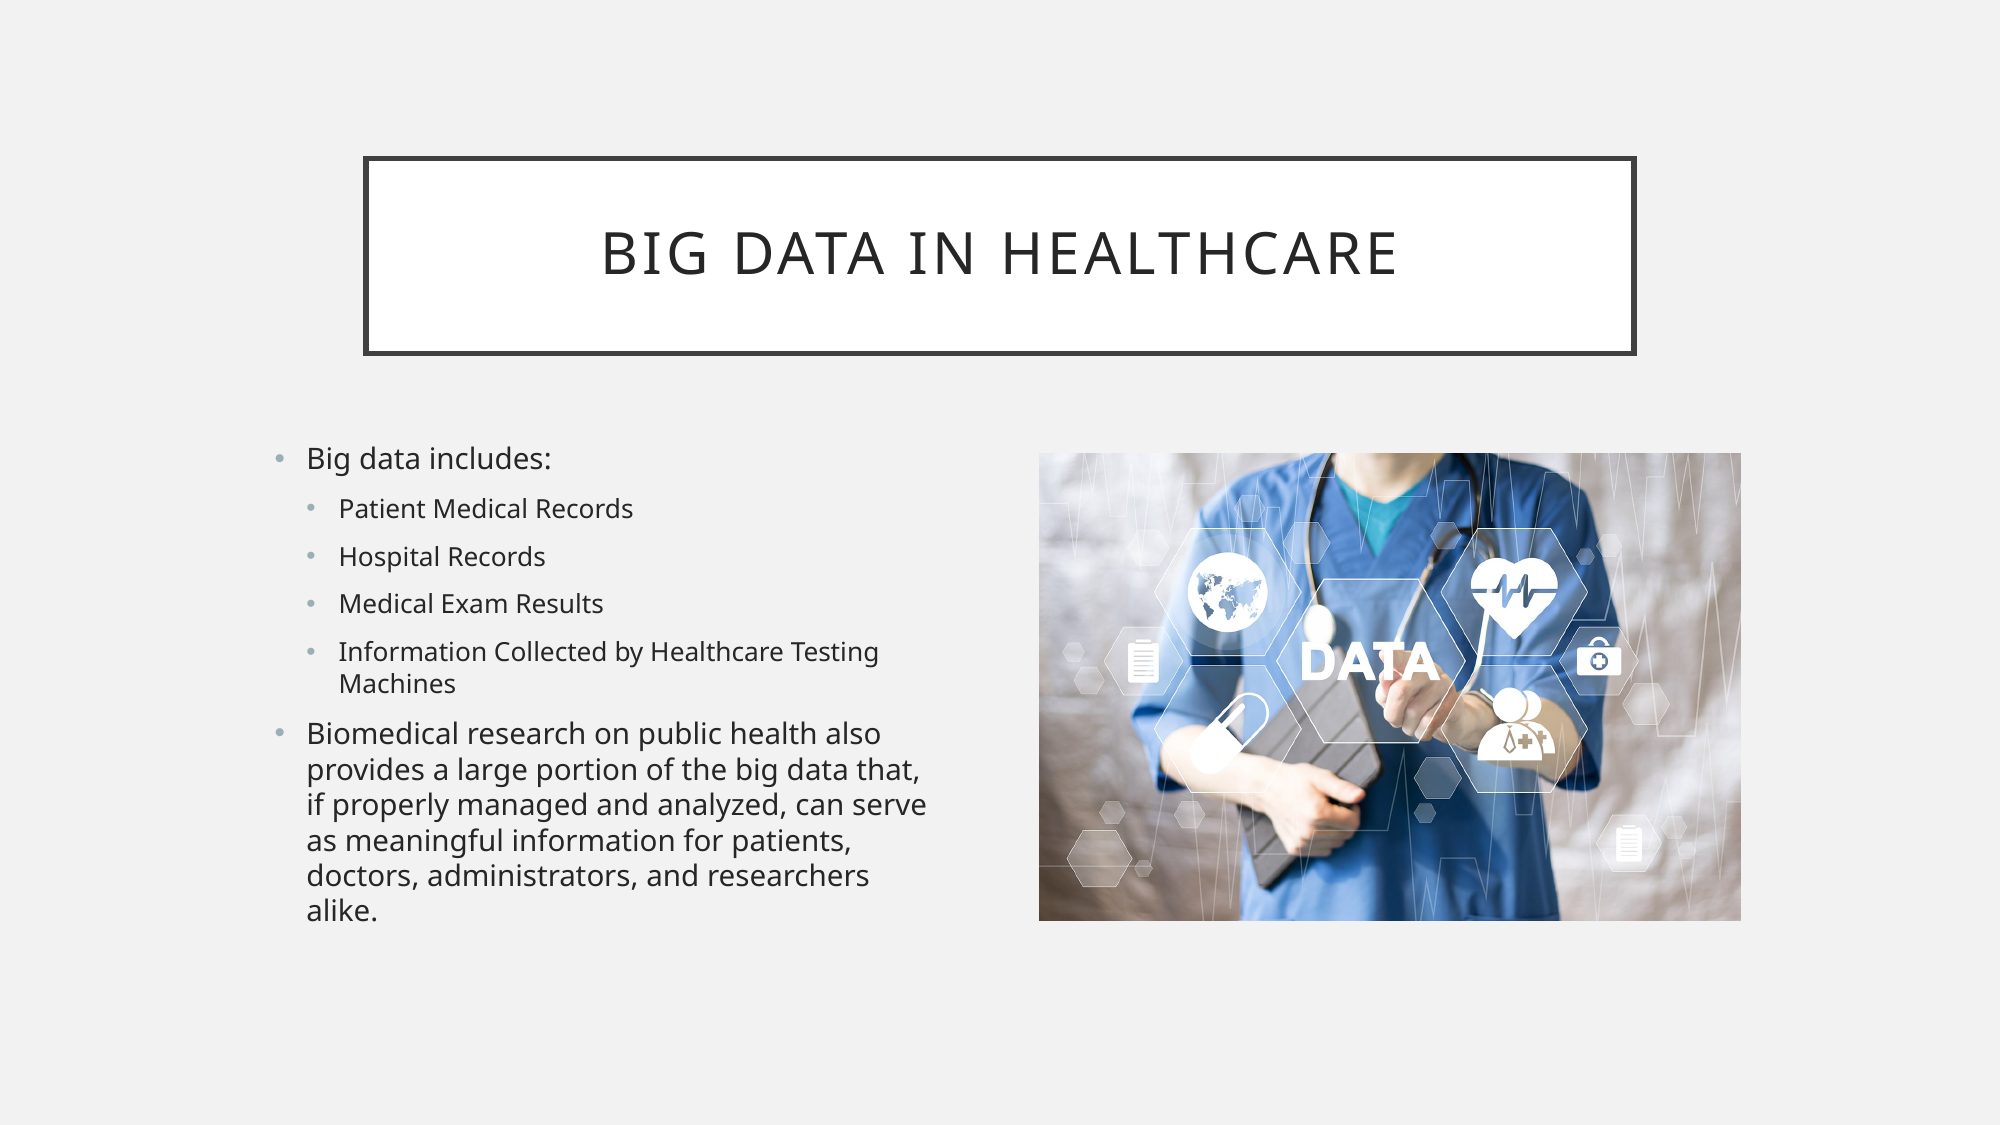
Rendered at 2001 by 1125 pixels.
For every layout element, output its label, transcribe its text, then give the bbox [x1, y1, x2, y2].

title Big Data in Healthcare [363, 156, 1637, 356]
list Big data includes: Patient Medical Records Hospital Records Medical Exam Results Information Collected by Healthcare Testing Machines Biomedical research on public health also provides a large portion of the big data that, if properly managed and analyzed, can serve as meaningful information for patients, doctors, administrators, and researchers alike. [259, 432, 961, 942]
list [1039, 453, 1741, 921]
